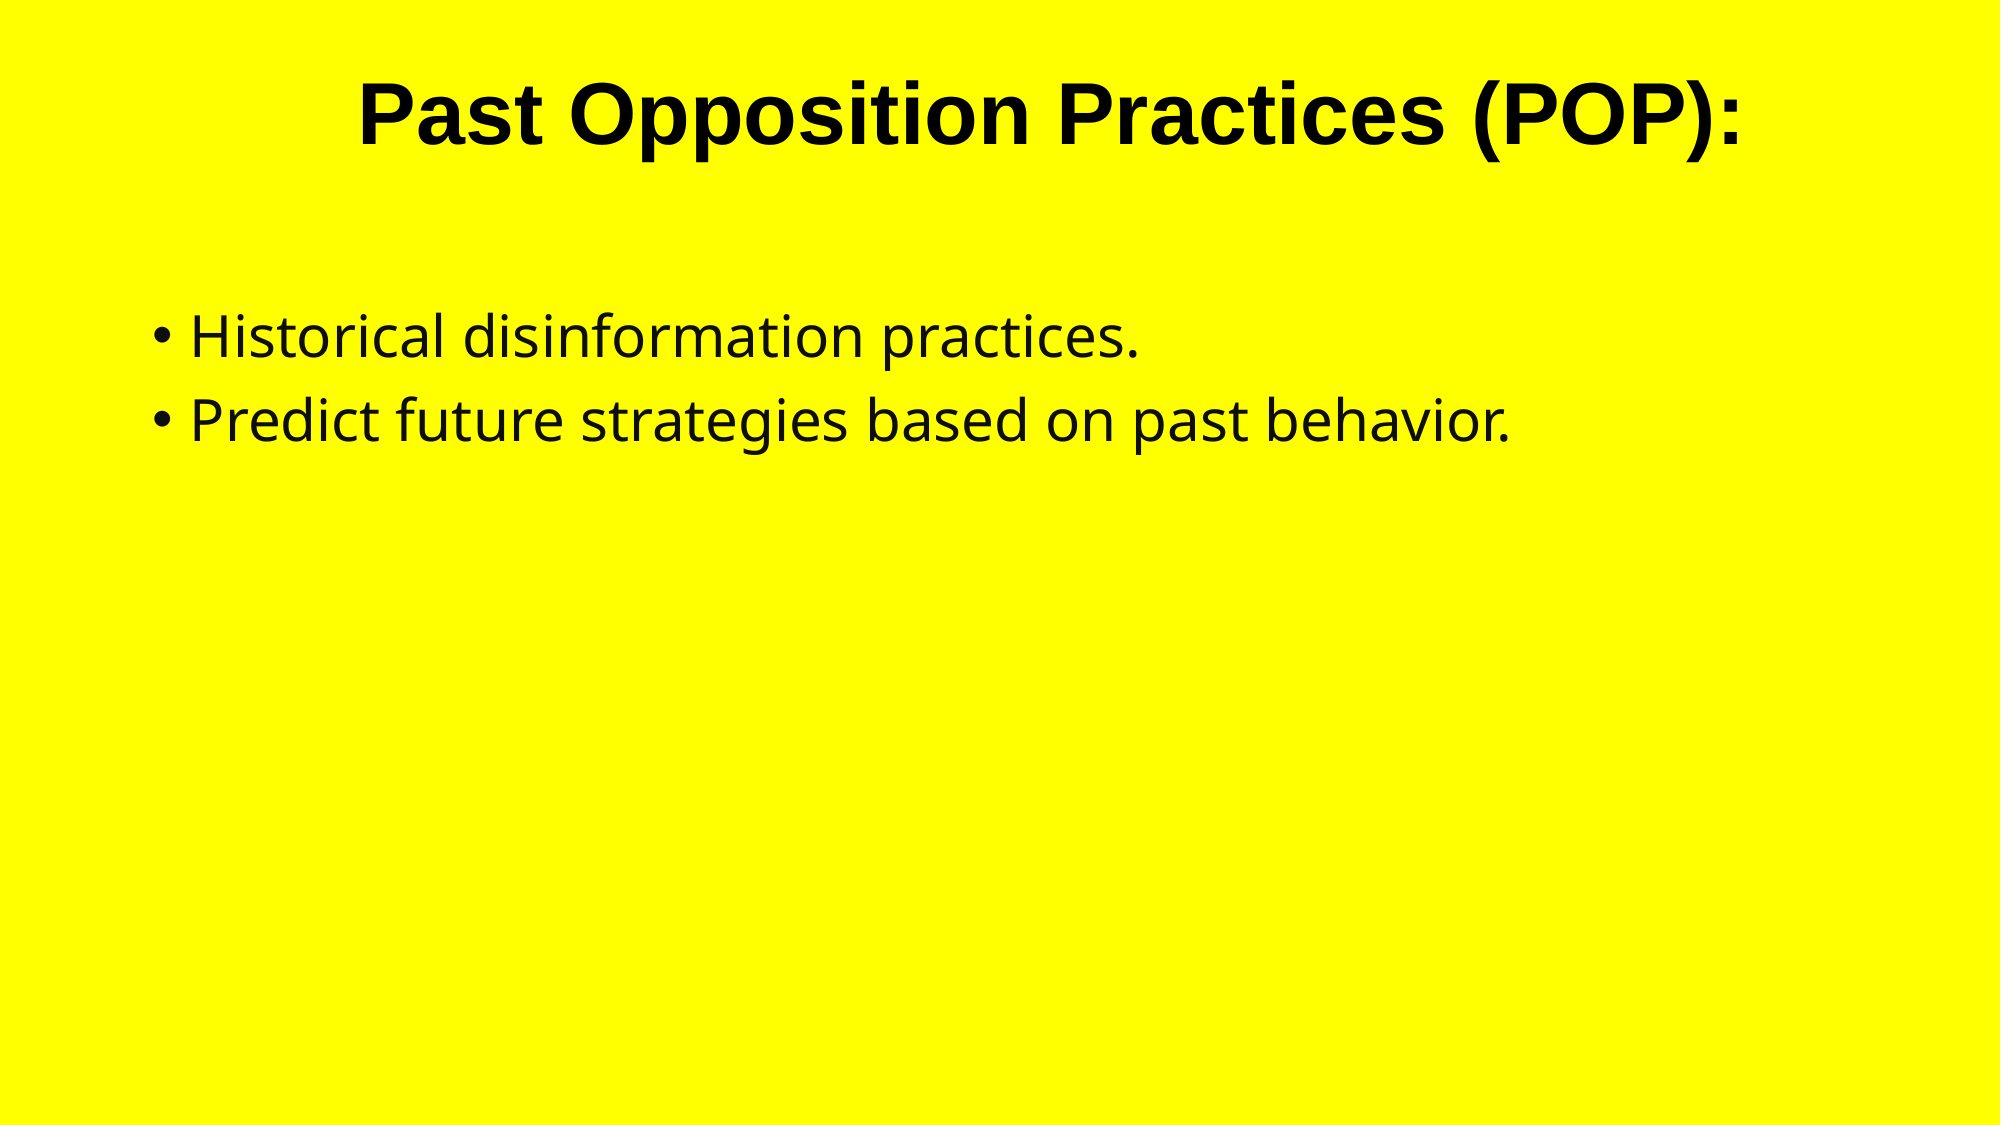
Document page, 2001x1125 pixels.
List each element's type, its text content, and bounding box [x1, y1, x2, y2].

list Historical disinformation practices. Predict future strategies based on past behavior. [137, 299, 1863, 1014]
title Past Opposition Practices (POP): [242, 59, 1863, 278]
